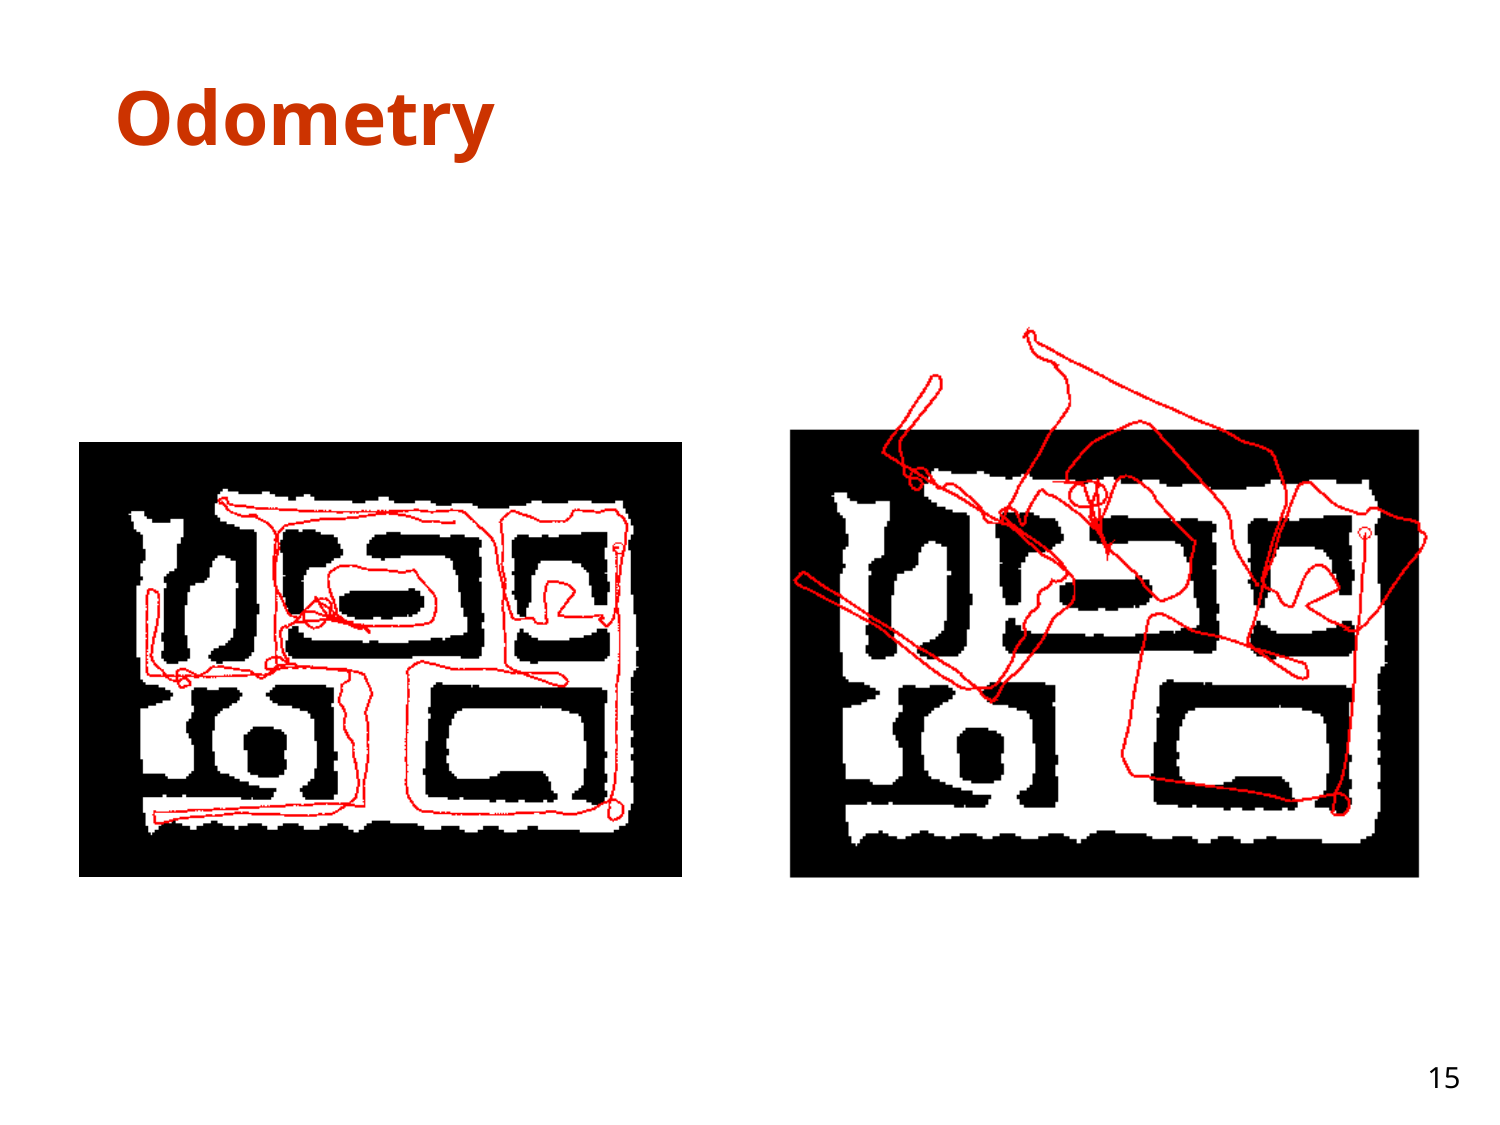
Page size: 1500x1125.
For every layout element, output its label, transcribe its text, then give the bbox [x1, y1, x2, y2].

picture [776, 313, 1442, 892]
picture [79, 441, 682, 878]
title Odometry [99, 62, 1482, 168]
slide_number 15 [1375, 1031, 1476, 1107]
